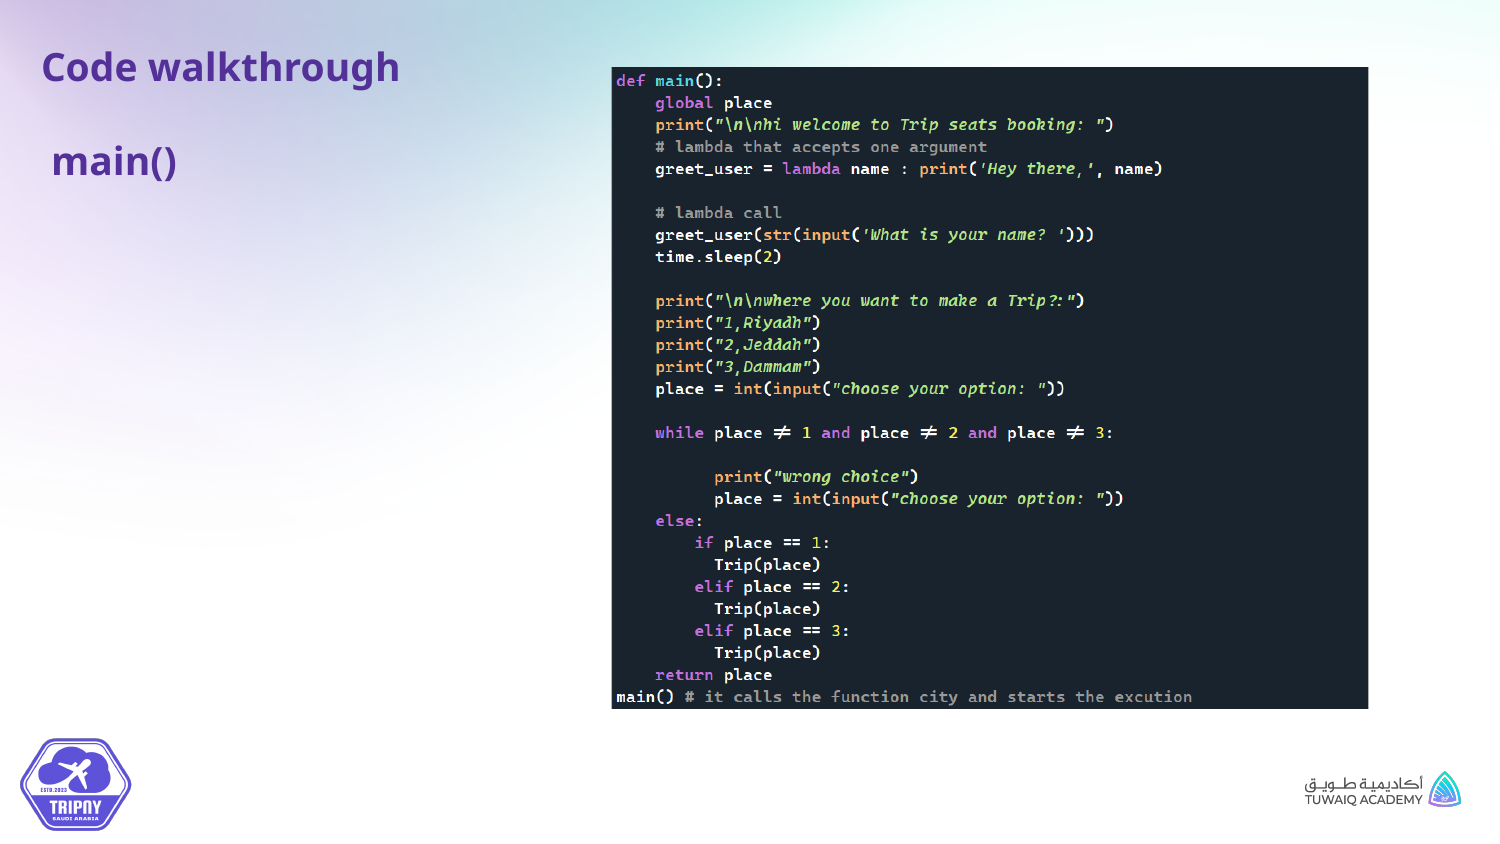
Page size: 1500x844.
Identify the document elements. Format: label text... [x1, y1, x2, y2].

title Code walkthrough main() [26, 27, 1127, 247]
picture [0, 0, 1500, 844]
